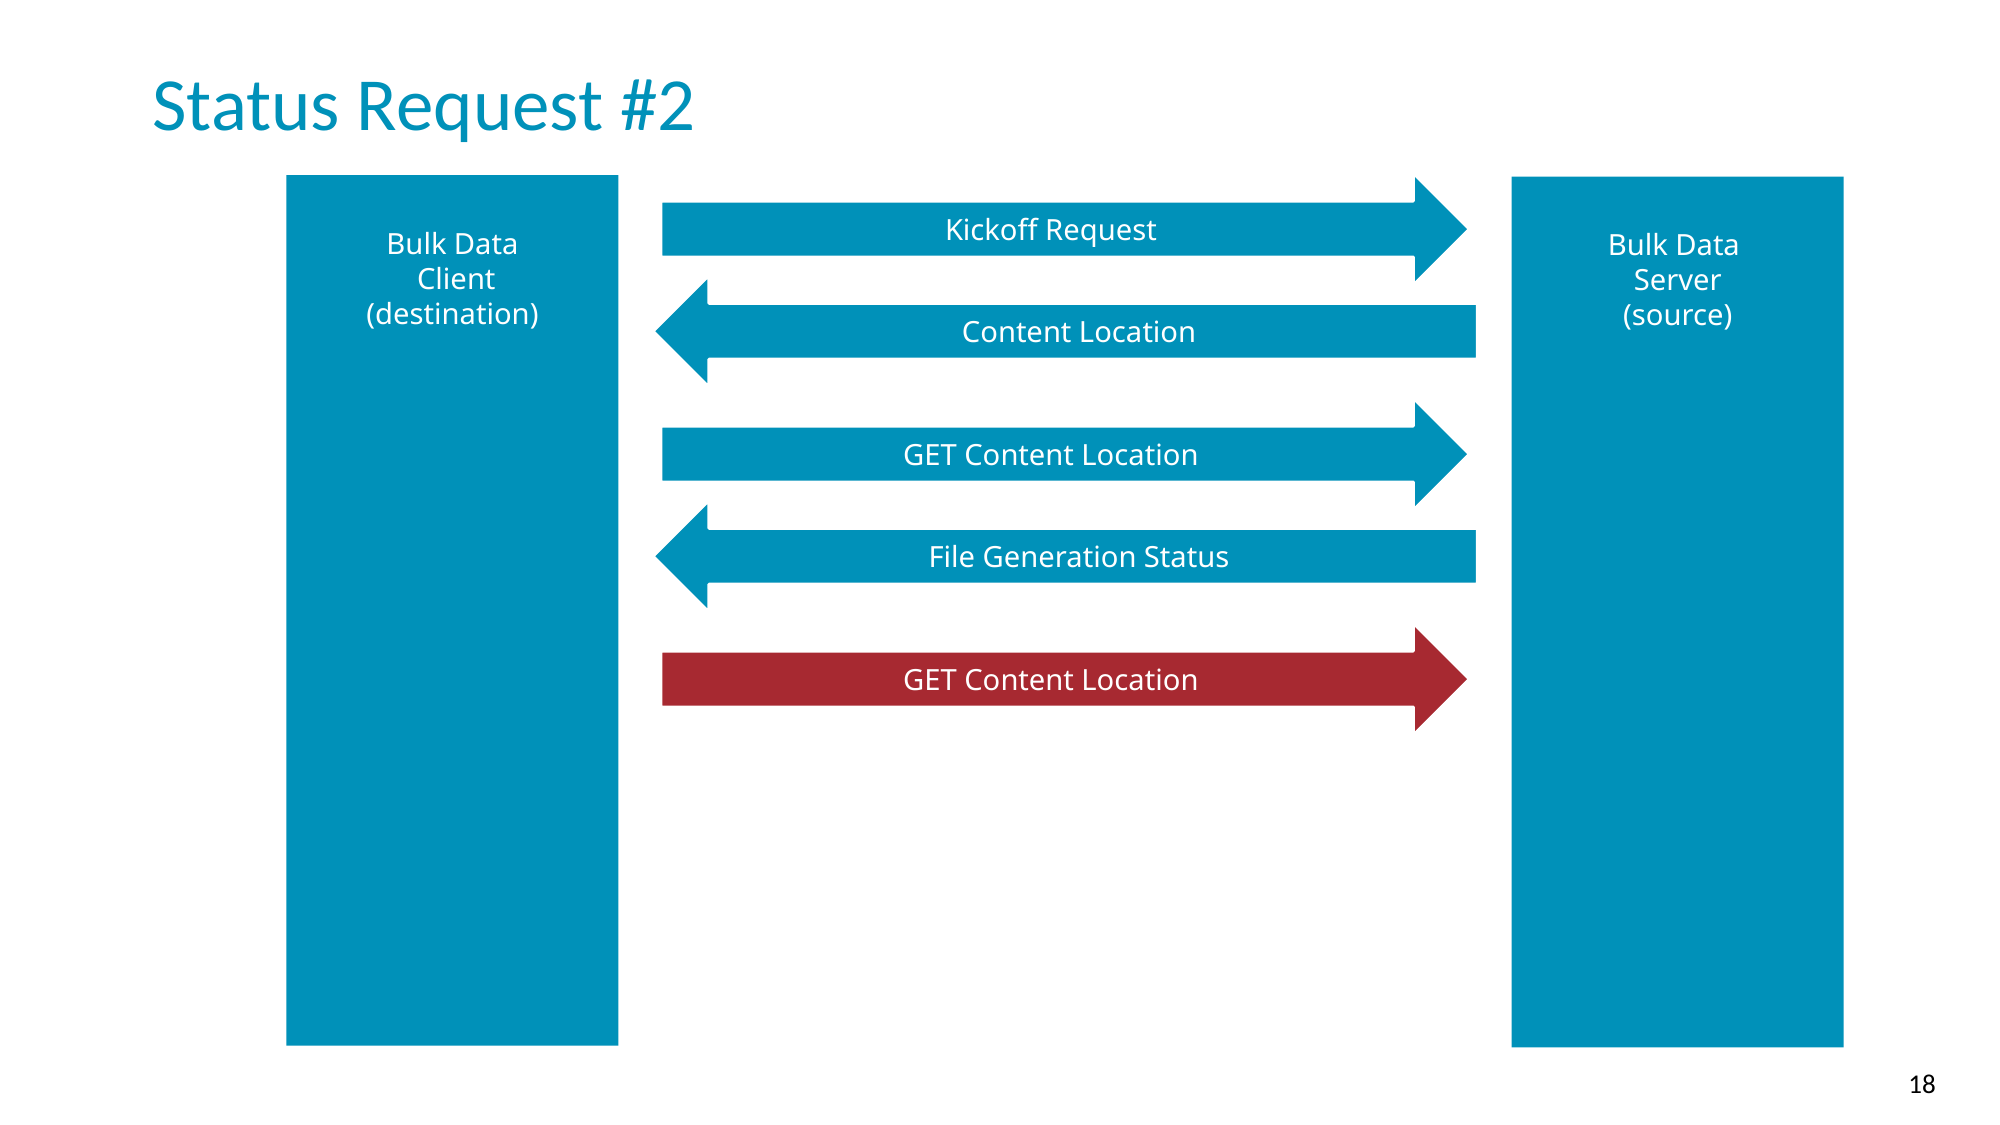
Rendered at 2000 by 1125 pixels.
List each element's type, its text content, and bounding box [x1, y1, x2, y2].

text_box Bulk Data Server (source) [1511, 176, 1844, 1048]
title Status Request #2 [137, 58, 1863, 205]
text_box GET Content Location [660, 398, 1470, 511]
text_box Content Location [652, 275, 1478, 388]
text_box Bulk Data Client (destination) [286, 175, 619, 1046]
text_box File Generation Status [652, 500, 1478, 613]
text_box Kickoff Request [660, 173, 1470, 286]
text_box GET Content Location [660, 623, 1470, 736]
